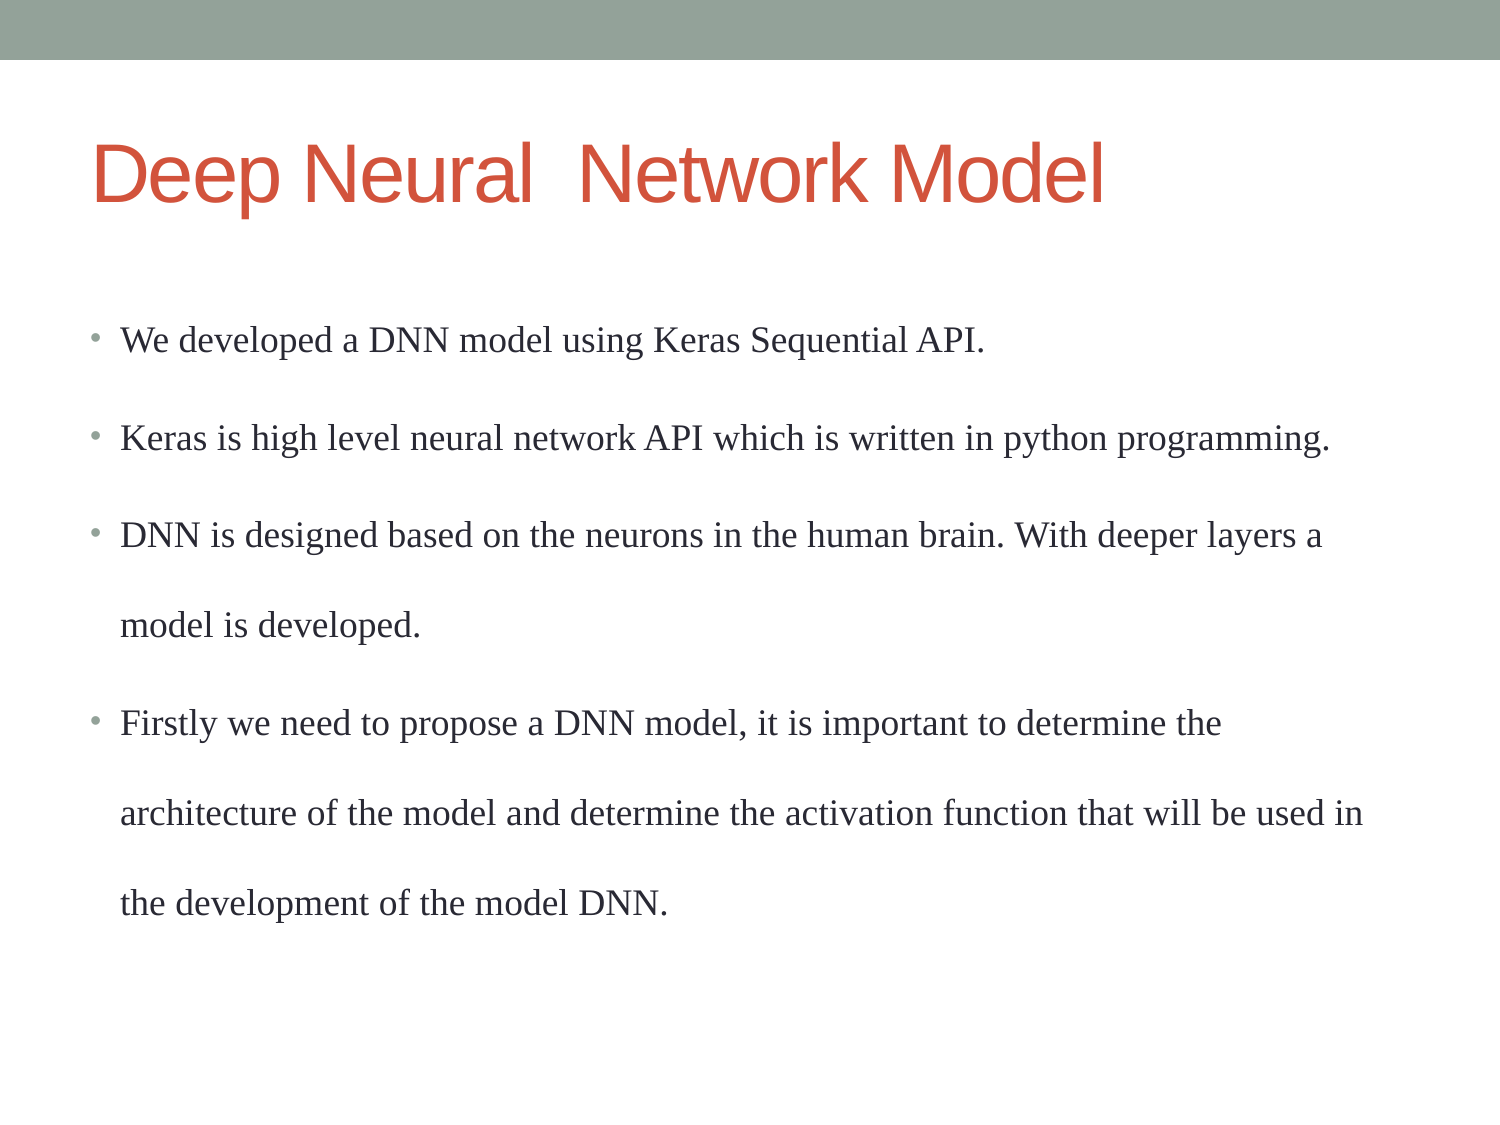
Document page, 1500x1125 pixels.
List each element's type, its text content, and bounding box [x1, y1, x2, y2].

title Deep Neural Network Model [75, 87, 1425, 250]
list We developed a DNN model using Keras Sequential API. Keras is high level neural network API which is written in python programming. DNN is designed based on the neurons in the human brain. With deeper layers a model is developed. Firstly we need to propose a DNN model, it is important to determine the architecture of the model and determine the activation function that will be used in the development of the model DNN. [75, 262, 1425, 1063]
